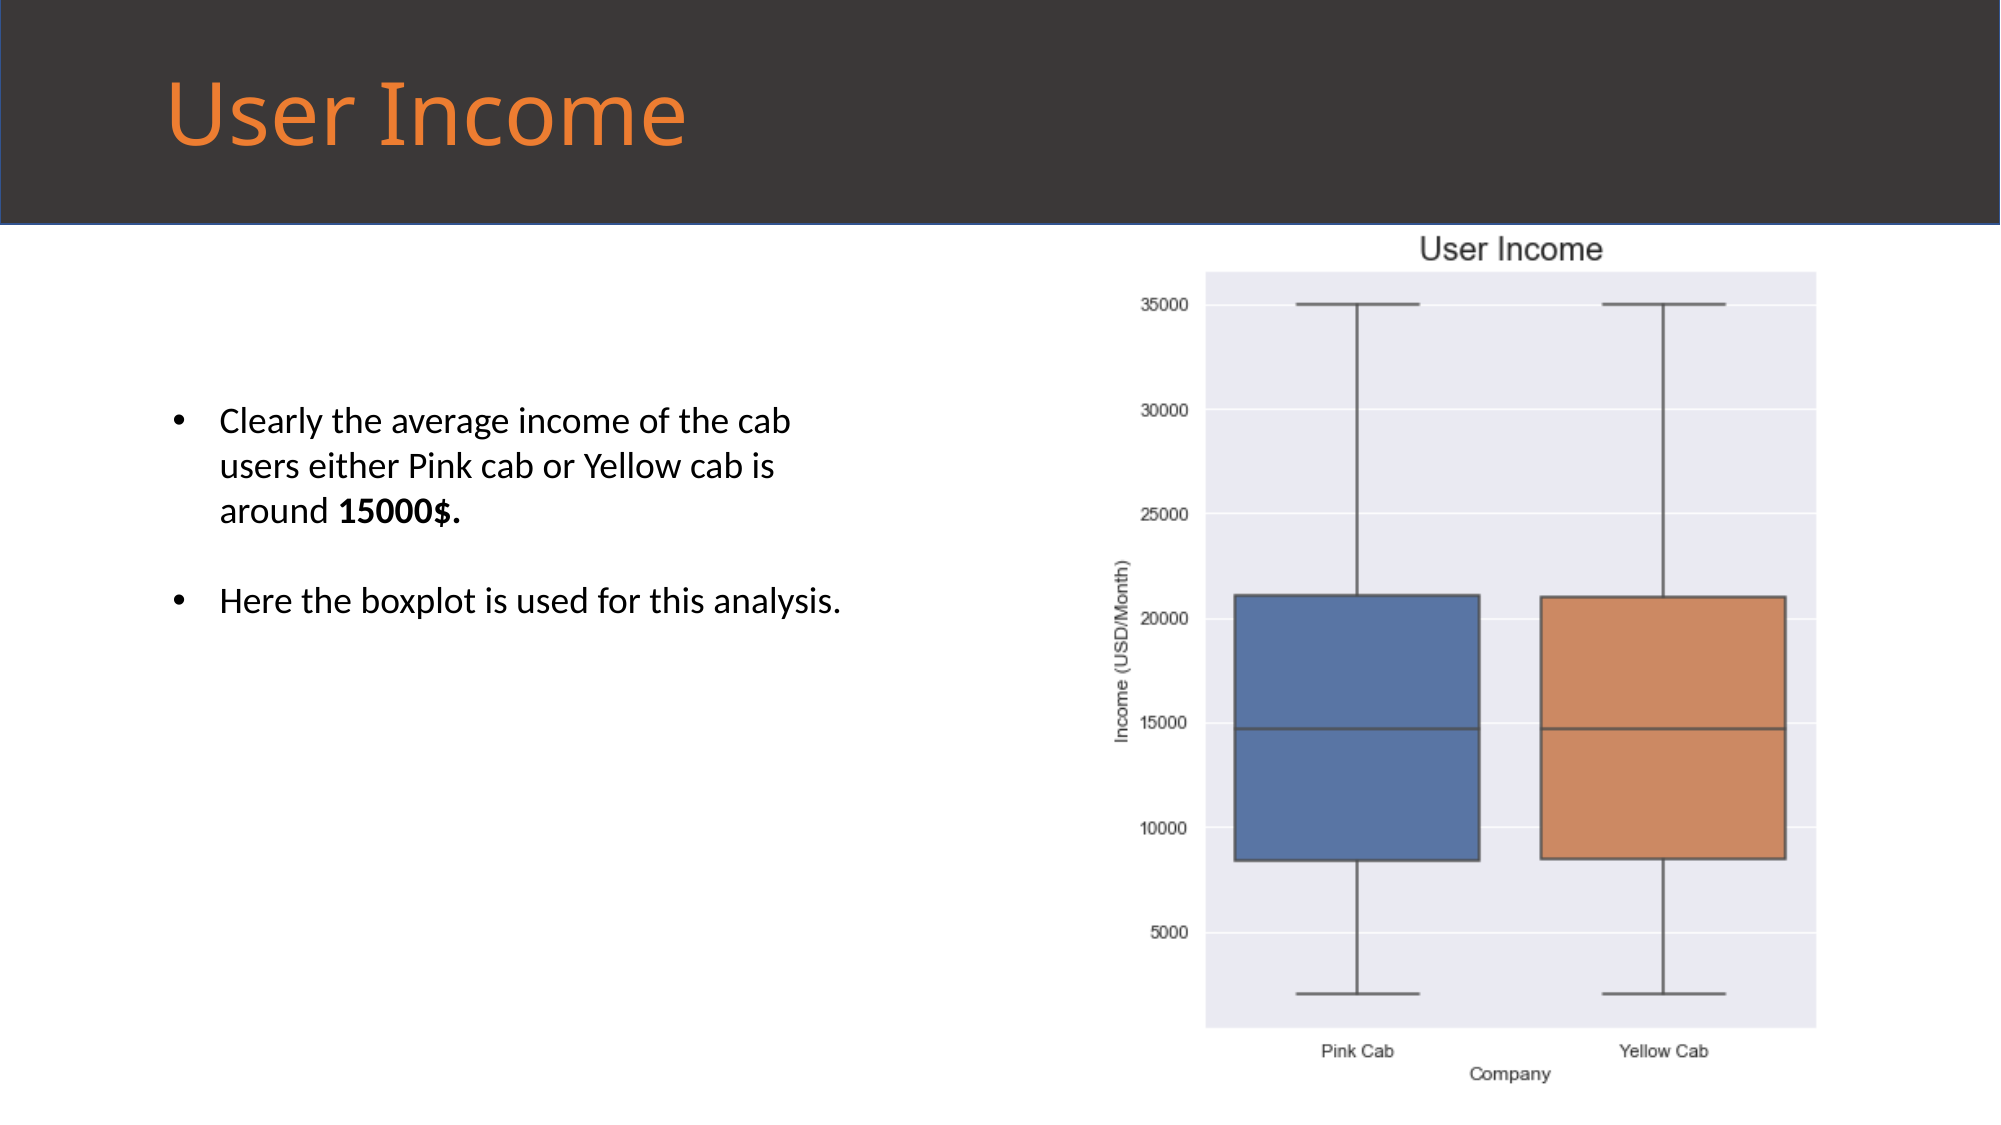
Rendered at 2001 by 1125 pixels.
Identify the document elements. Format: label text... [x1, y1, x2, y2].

text_box Clearly the average income of the cab users either Pink cab or Yellow cab is around 15000$. Here the boxplot is used for this analysis. [157, 389, 880, 629]
text_box User Income [0, 0, 2000, 225]
picture [1105, 225, 1828, 1095]
